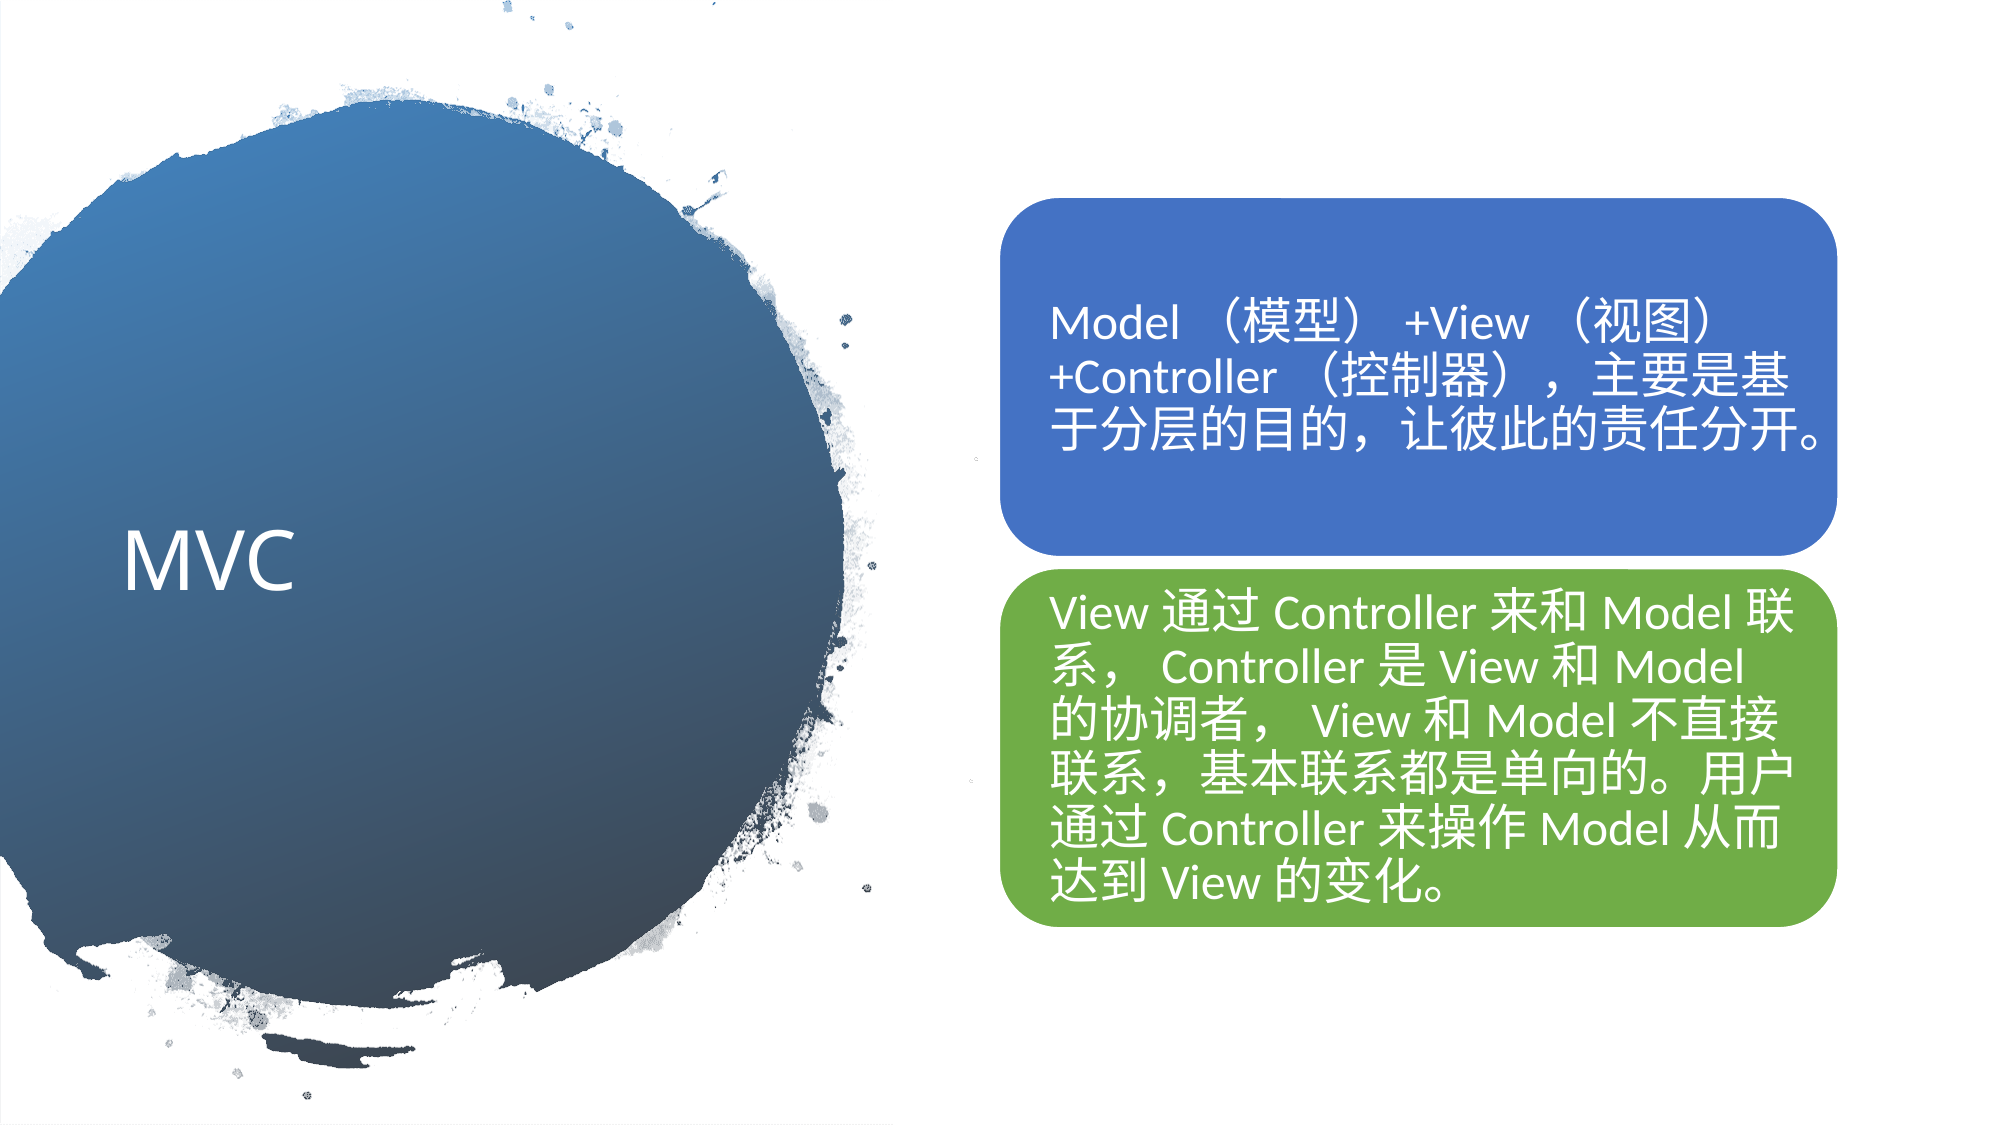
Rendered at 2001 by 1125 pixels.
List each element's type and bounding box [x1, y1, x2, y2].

list [999, 156, 1839, 969]
picture [0, 0, 2000, 1125]
